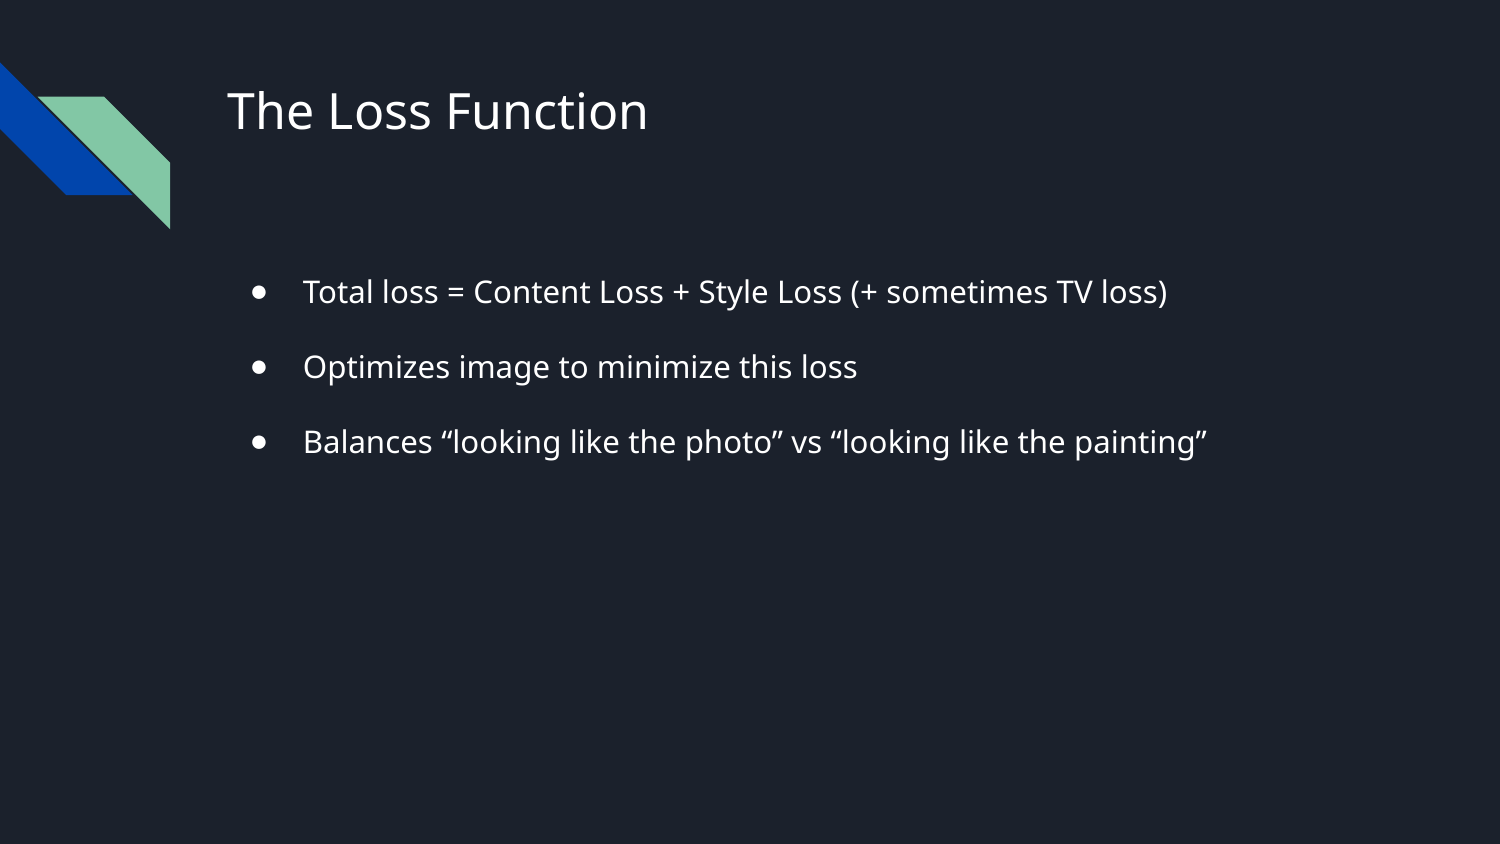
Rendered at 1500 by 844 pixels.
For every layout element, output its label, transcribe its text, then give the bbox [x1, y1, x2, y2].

title The Loss Function [212, 64, 1368, 215]
list Total loss = Content Loss + Style Loss (+ sometimes TV loss) Optimizes image to minimize this loss Balances “looking like the photo” vs “looking like the painting” [212, 257, 1368, 735]
